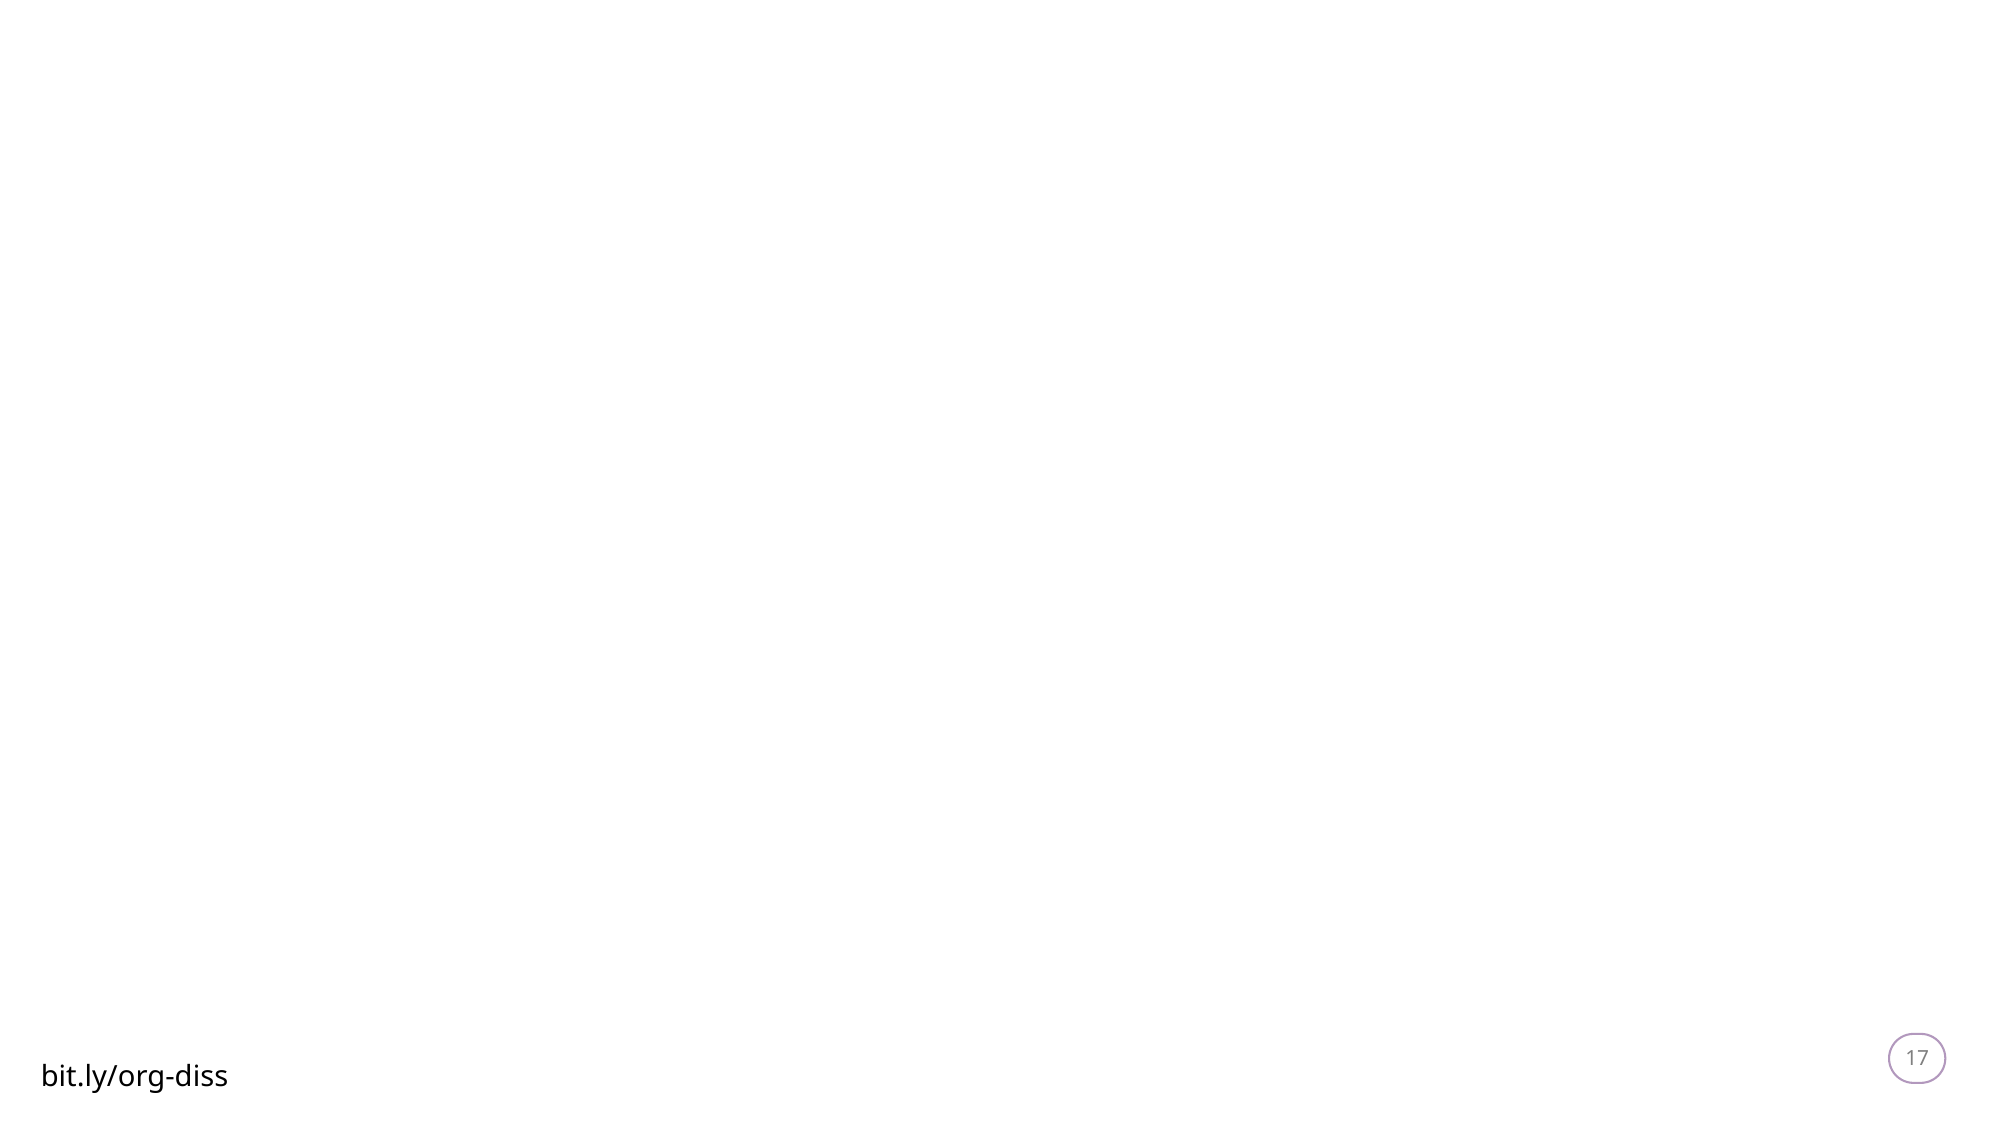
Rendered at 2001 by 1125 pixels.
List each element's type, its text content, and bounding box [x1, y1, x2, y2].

slide_number 17 [1881, 1026, 1953, 1091]
